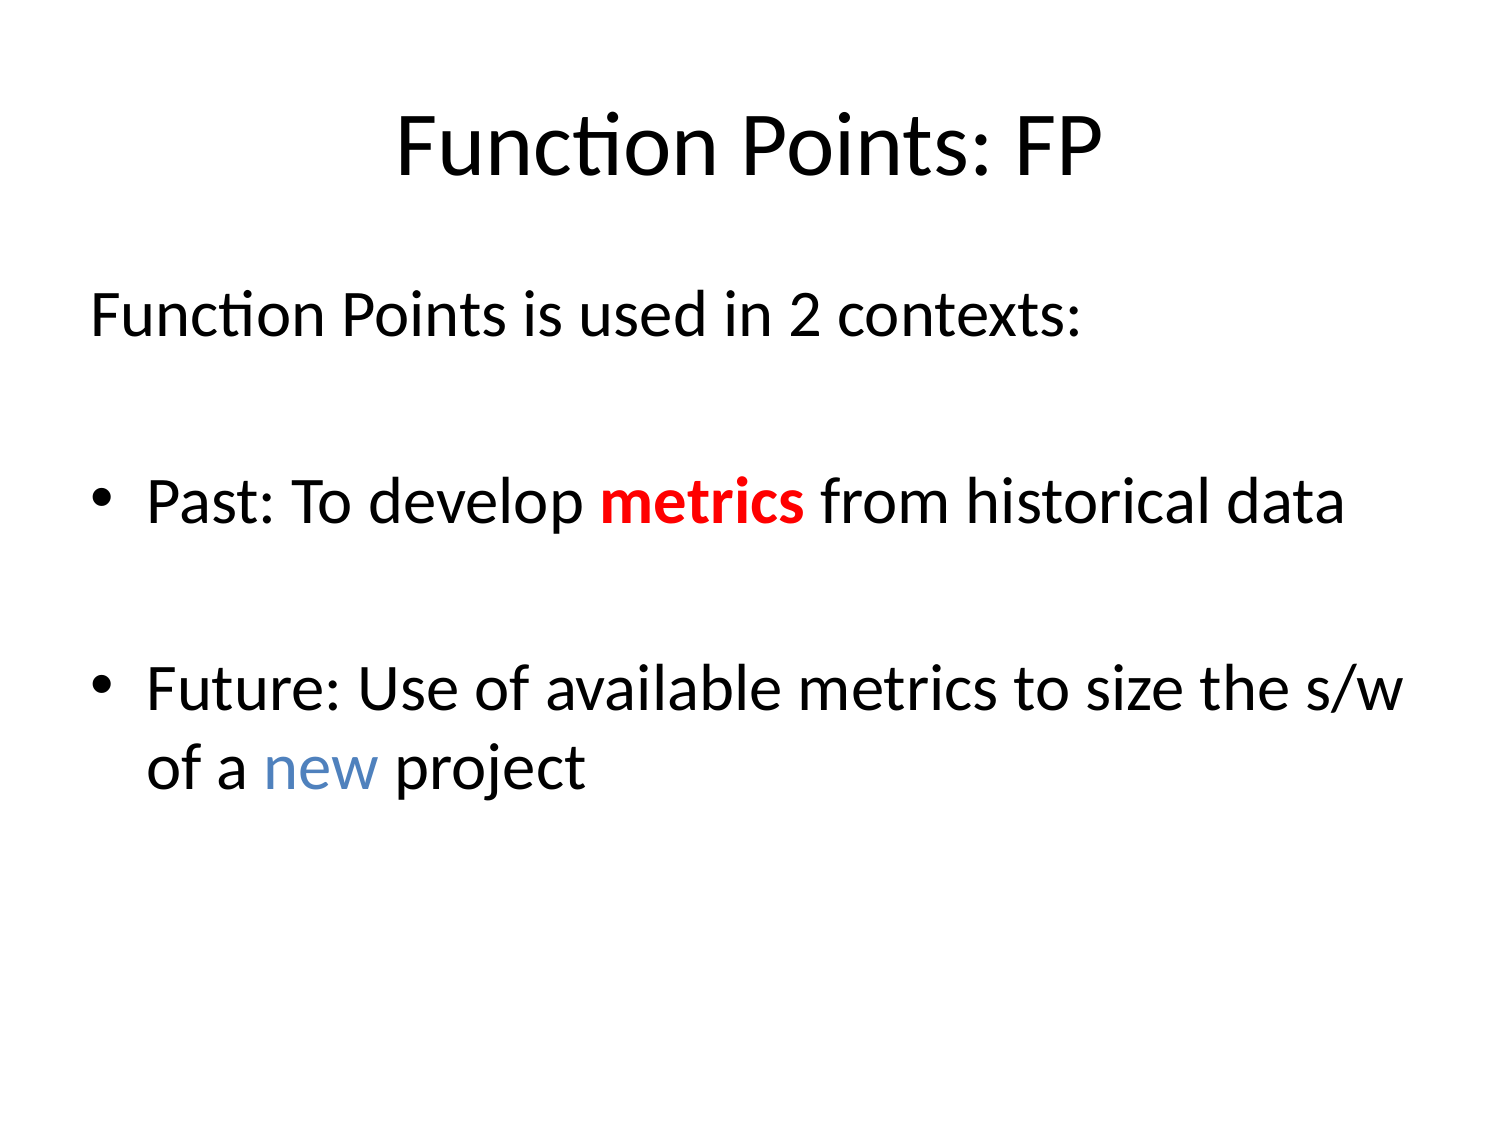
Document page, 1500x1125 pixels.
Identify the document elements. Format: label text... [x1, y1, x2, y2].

title Function Points: FP [75, 45, 1425, 233]
list Function Points is used in 2 contexts: Past: To develop metrics from historical data Future: Use of available metrics to size the s/w of a new project [75, 262, 1425, 1005]
